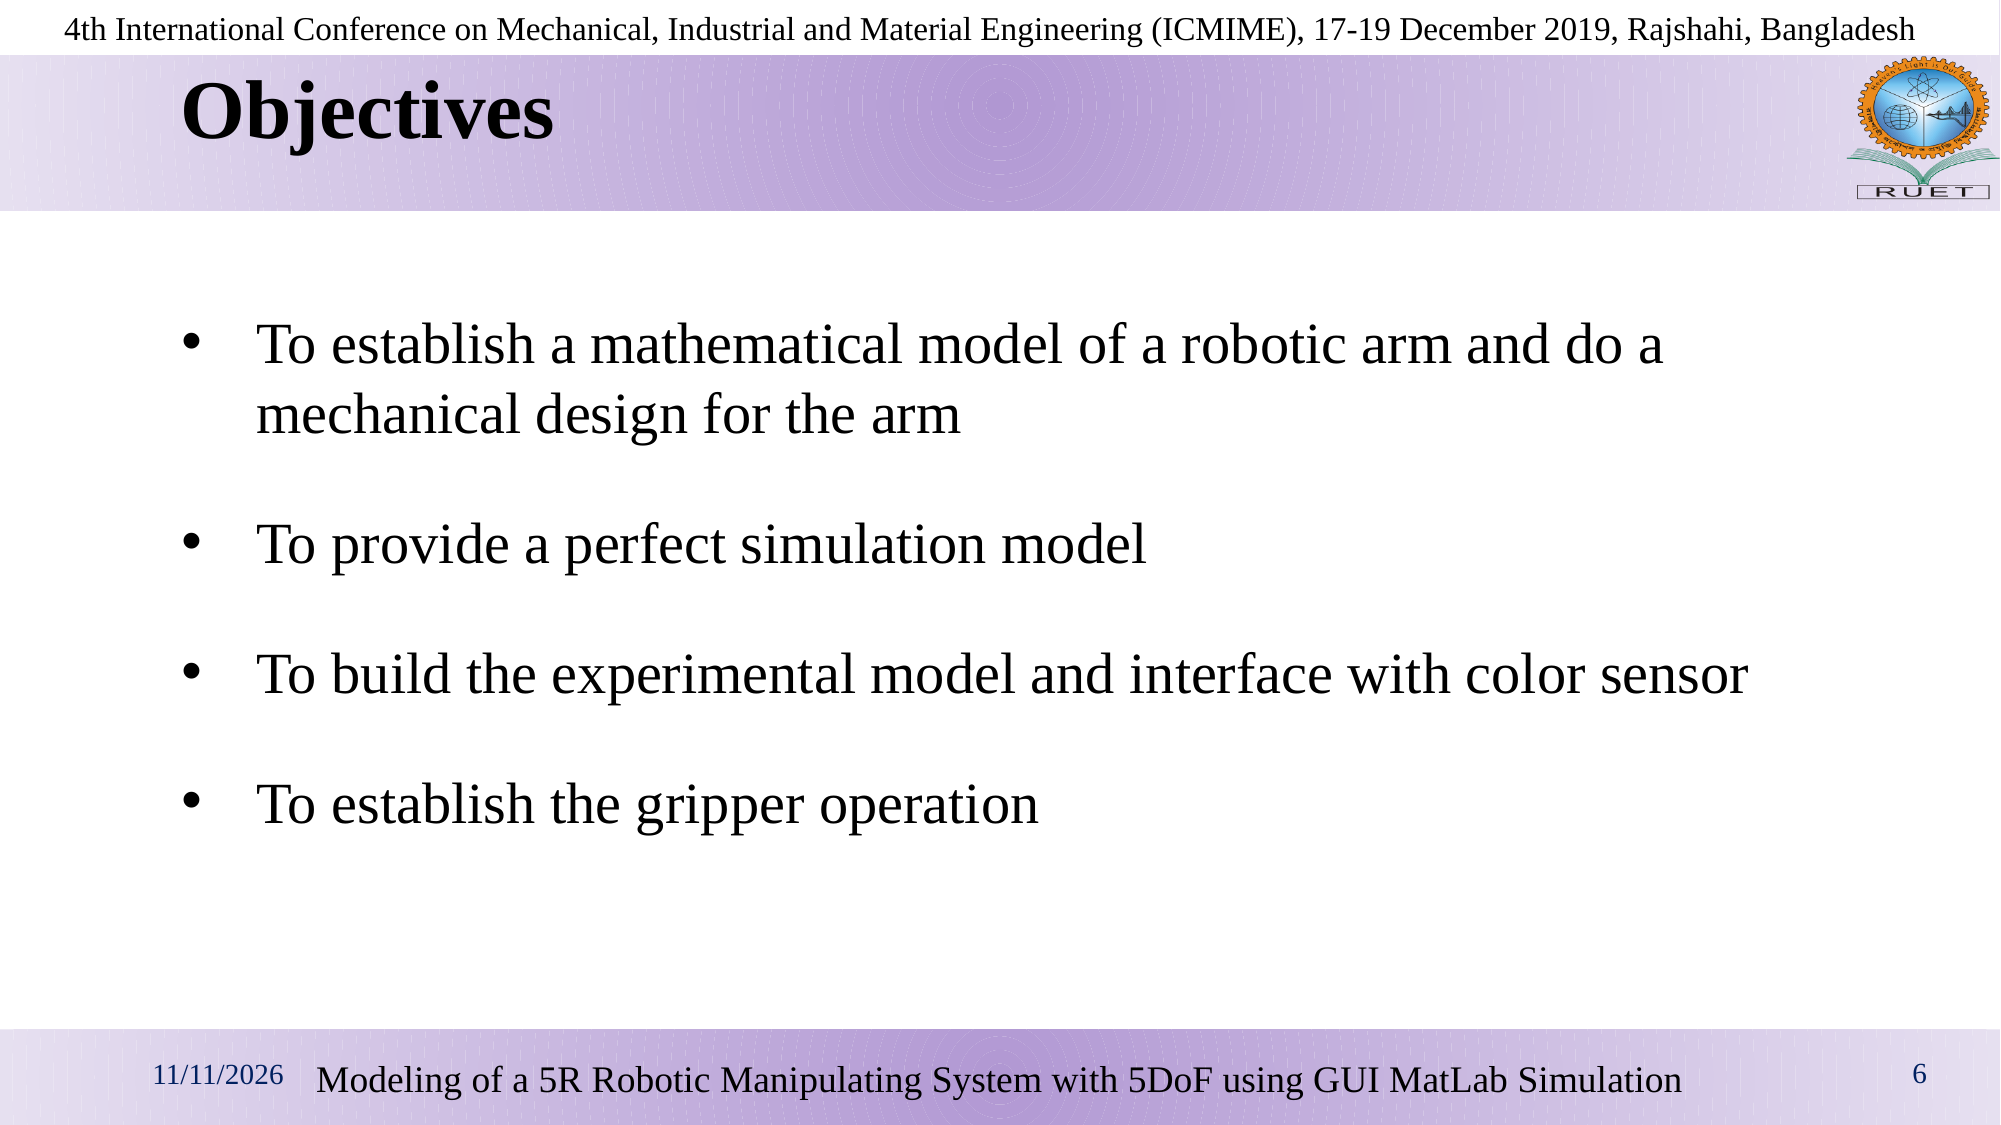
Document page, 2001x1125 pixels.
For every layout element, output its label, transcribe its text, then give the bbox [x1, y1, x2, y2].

text_box To establish a mathematical model of a robotic arm and do a mechanical design for the arm To provide a perfect simulation model To build the experimental model and interface with color sensor To establish the gripper operation [166, 297, 1834, 843]
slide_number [137, 1042, 588, 1103]
text_box Objectives [0, 56, 2000, 212]
text_box 4th International Conference on Mechanical, Industrial and Material Engineering (ICMIME), 17-19 December 2019, Rajshahi, Bangladesh [0, 0, 2000, 56]
picture [1844, 54, 2000, 201]
text_box 6 [1897, 1046, 1942, 1097]
text_box Modeling of a 5R Robotic Manipulating System with 5DoF using GUI MatLab Simulation [0, 1028, 2000, 1125]
